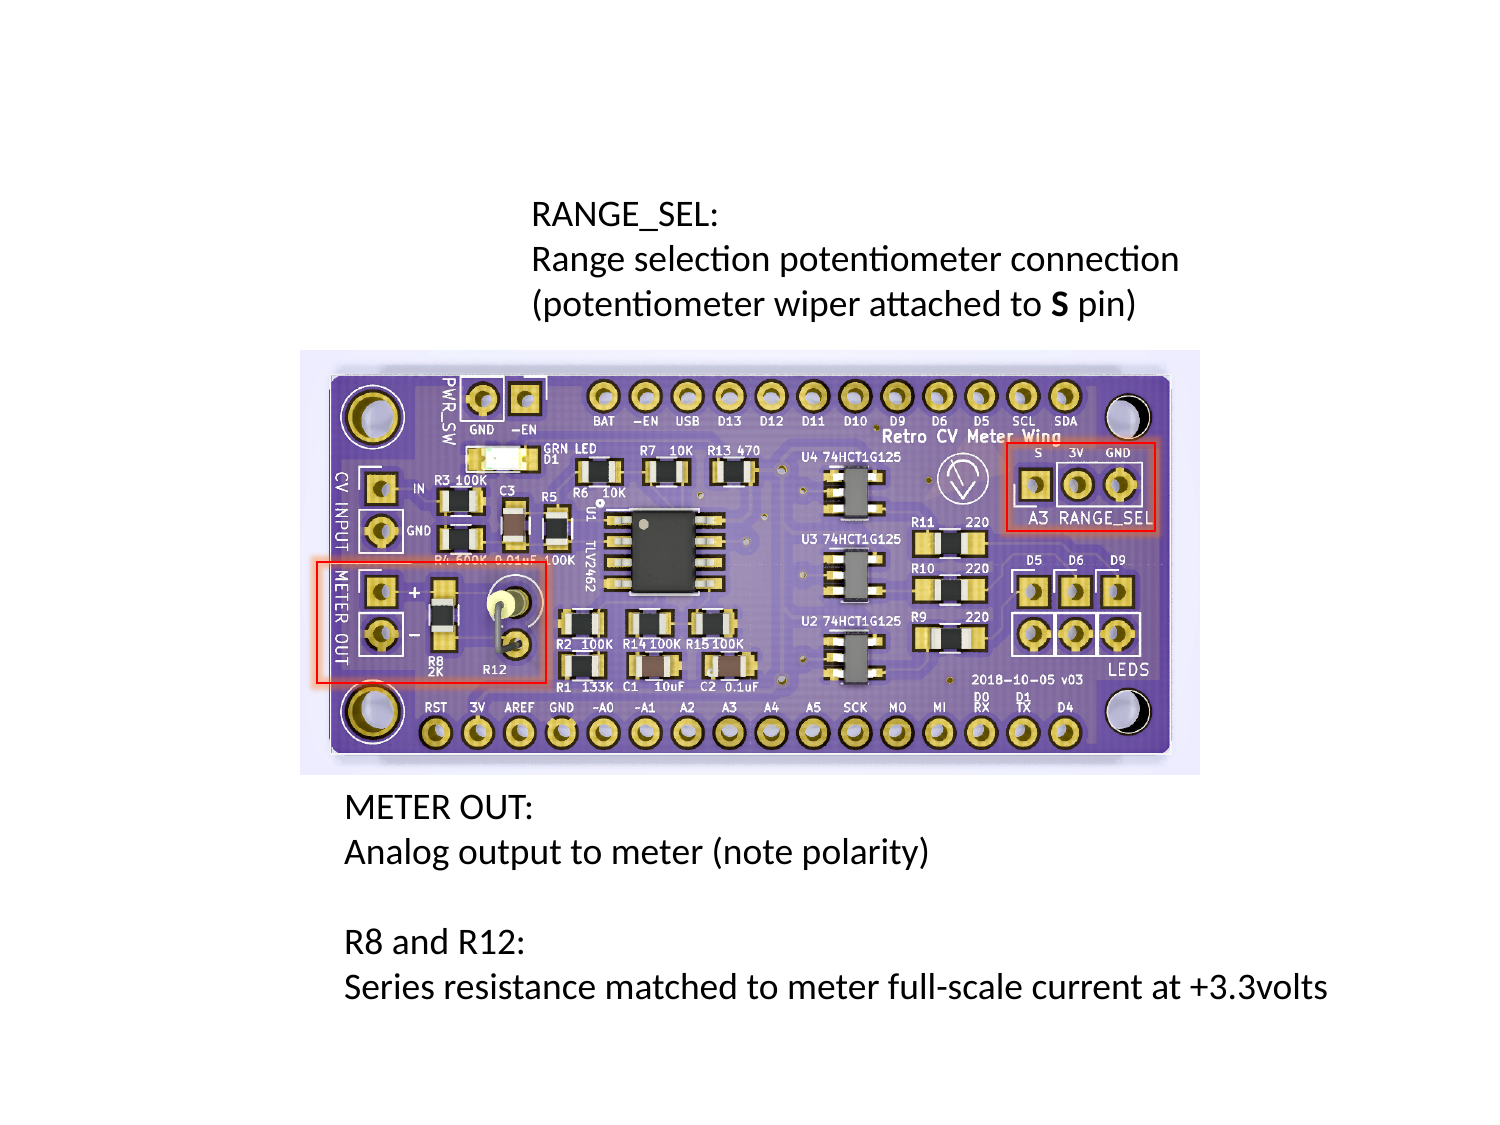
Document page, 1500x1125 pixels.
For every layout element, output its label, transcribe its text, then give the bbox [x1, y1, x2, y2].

picture [299, 350, 1200, 775]
text_box METER OUT: Analog output to meter (note polarity) R8 and R12: Series resistance matched to meter full-scale current at +3.3volts [329, 774, 1345, 1015]
text_box RANGE_SEL: Range selection potentiometer connection (potentiometer wiper attached to S pin) [516, 181, 1196, 332]
